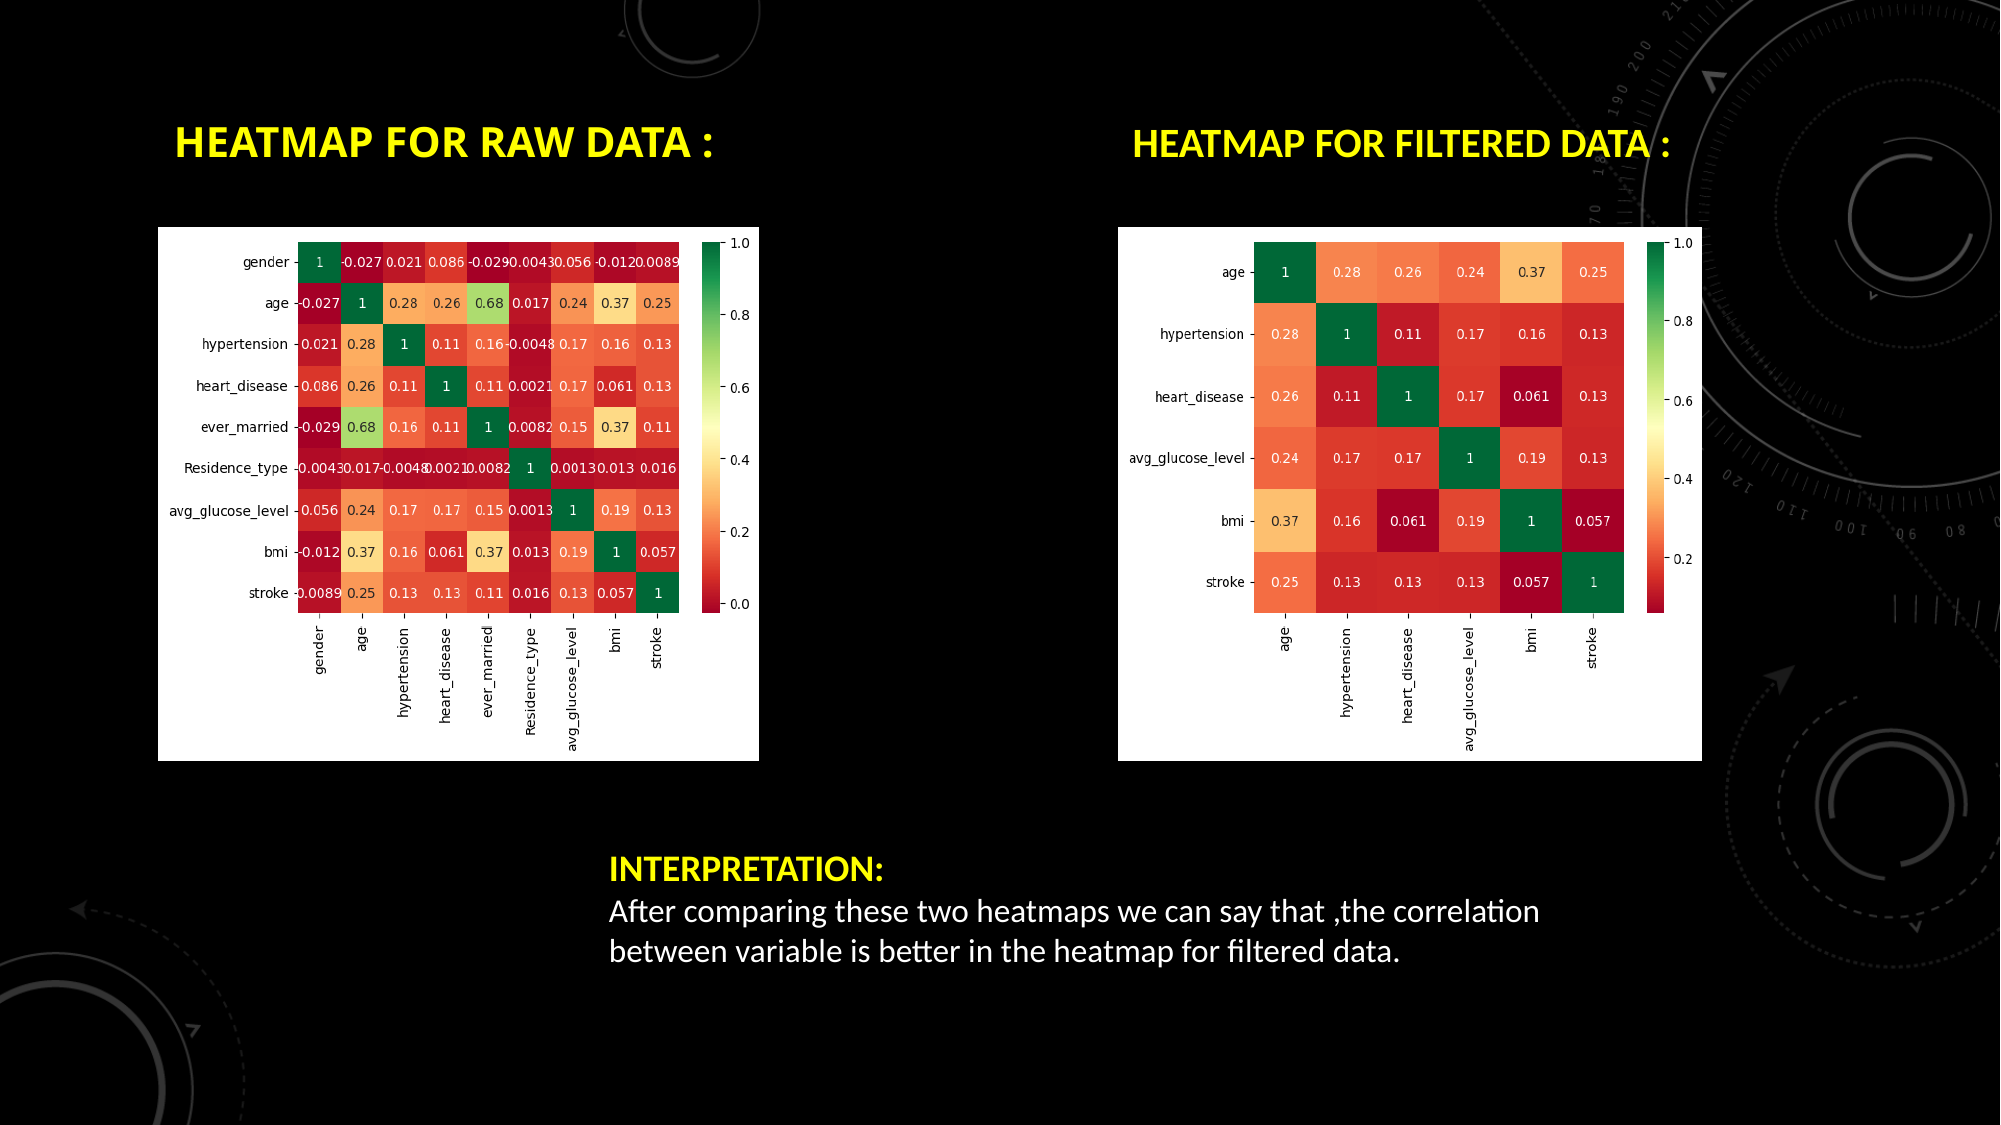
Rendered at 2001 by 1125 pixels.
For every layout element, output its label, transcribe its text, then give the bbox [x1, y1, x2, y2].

picture [0, 0, 2000, 1125]
text_box HEATMAP FOR FILTERED DATA : [1117, 108, 1702, 173]
text_box INTERPRETATION: After comparing these two heatmaps we can say that ,the correlation between variable is better in the heatmap for filtered data. [594, 836, 1679, 977]
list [1117, 227, 1702, 762]
title Heatmap for rAw data : [158, 43, 841, 239]
